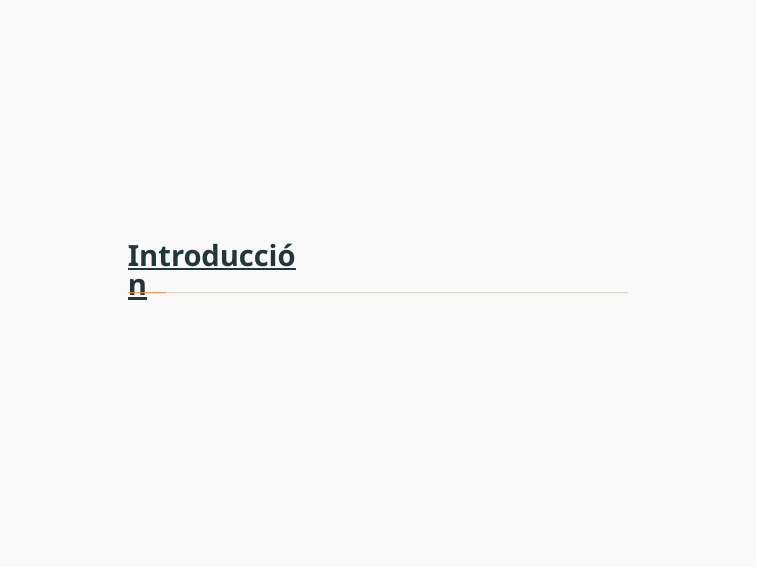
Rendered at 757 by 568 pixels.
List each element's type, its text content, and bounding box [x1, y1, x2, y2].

text_box Introducción [125, 234, 302, 277]
